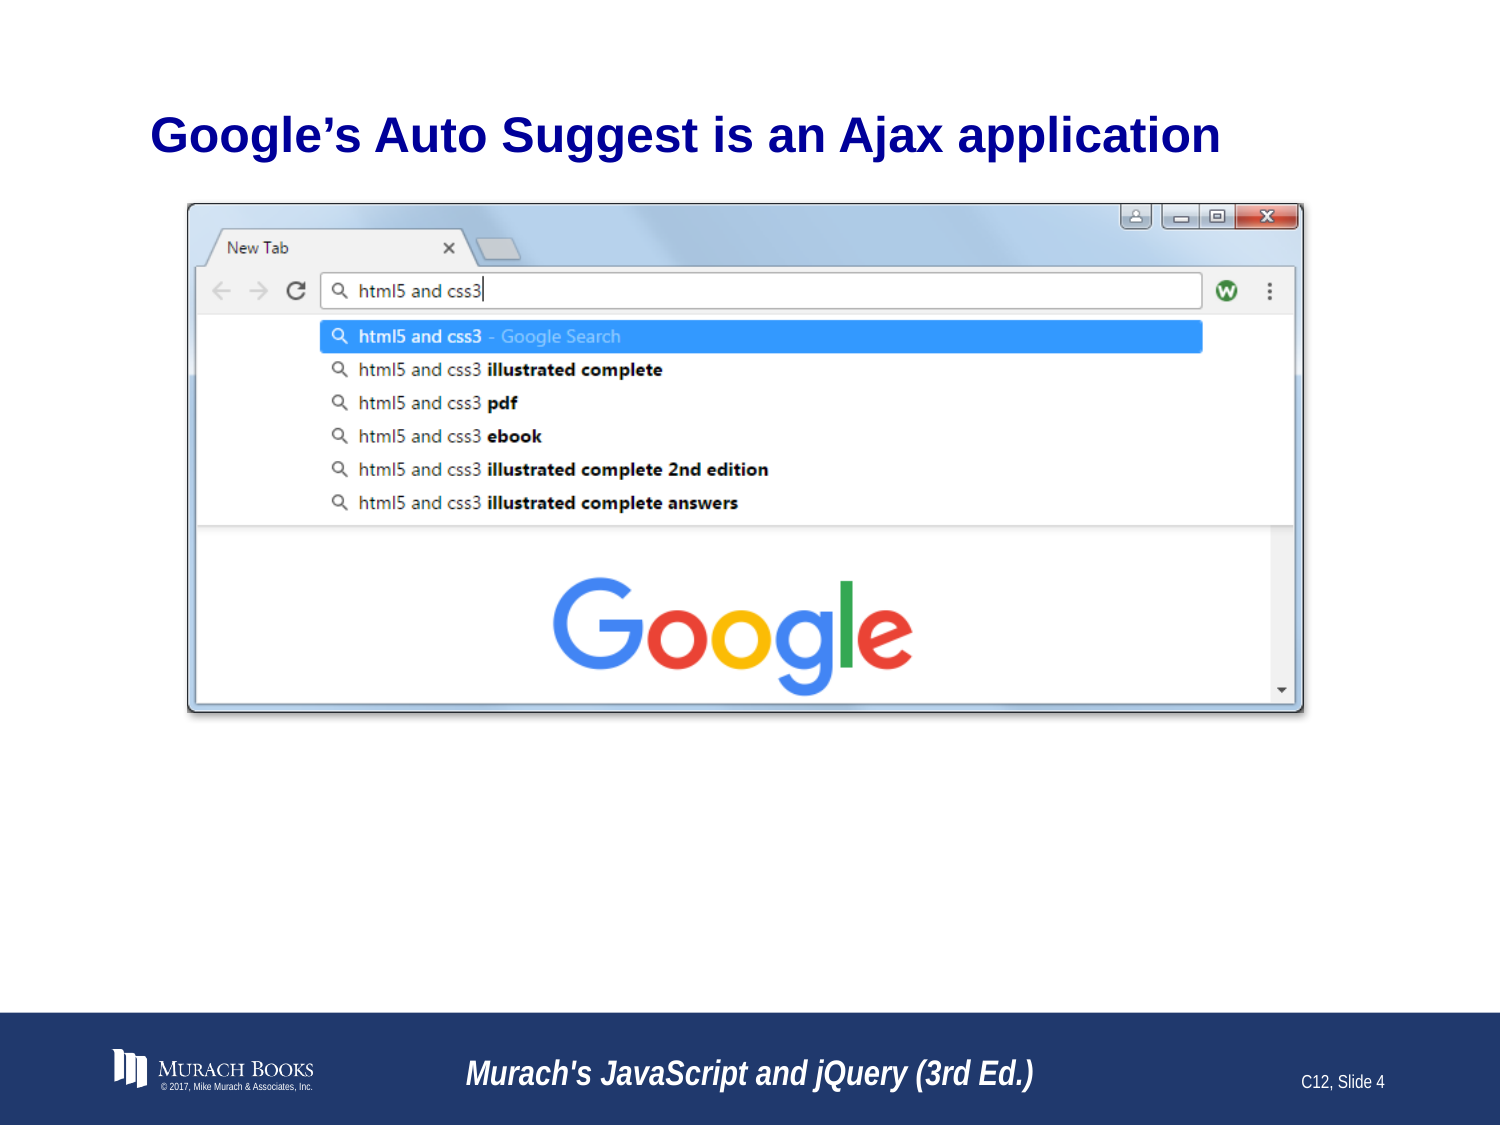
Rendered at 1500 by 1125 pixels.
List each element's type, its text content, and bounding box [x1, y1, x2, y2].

picture [187, 202, 1304, 713]
slide_number C12, Slide 4 [1087, 1025, 1400, 1100]
title Google’s Auto Suggest is an Ajax application [150, 102, 1350, 164]
footer © 2017, Mike Murach & Associates, Inc. [12, 1025, 463, 1100]
slide_number Murach's JavaScript and jQuery (3rd Ed.) [463, 1025, 1050, 1100]
